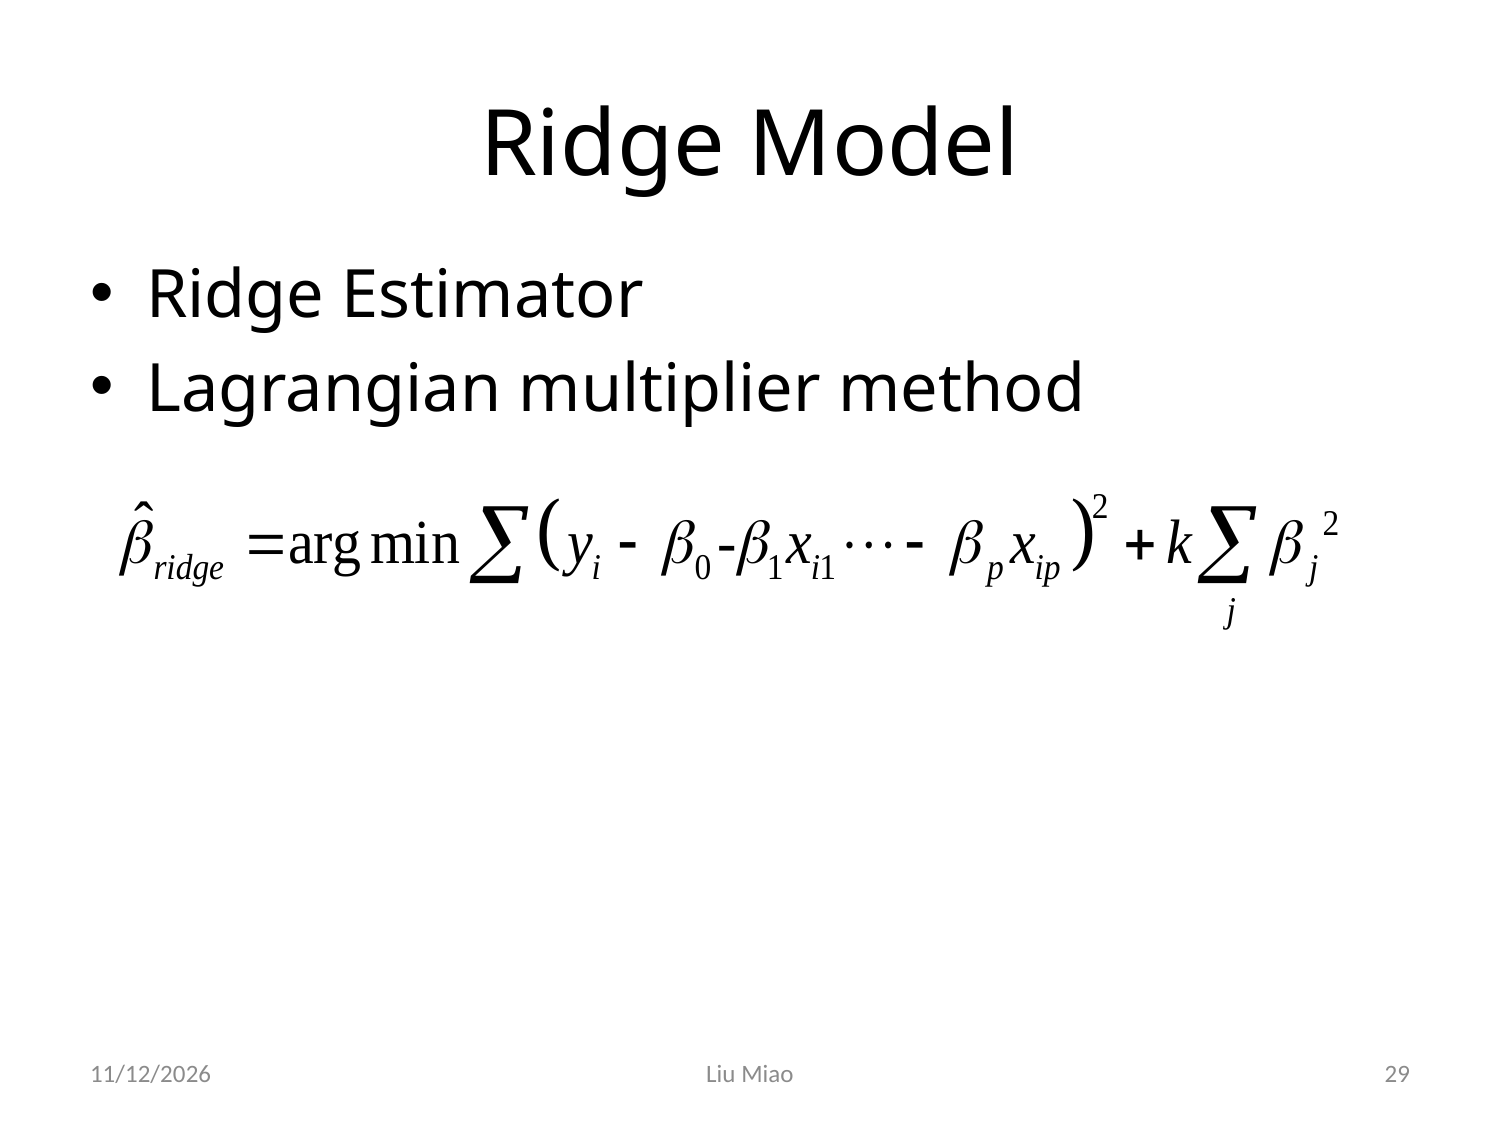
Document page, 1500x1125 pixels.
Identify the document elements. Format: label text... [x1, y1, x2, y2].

footer Liu Miao [512, 1042, 988, 1103]
slide_number 29 [1074, 1042, 1425, 1103]
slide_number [75, 1042, 425, 1103]
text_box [109, 479, 1356, 643]
title Ridge Model [75, 45, 1425, 233]
list Ridge Estimator Lagrangian multiplier method [75, 243, 1425, 986]
